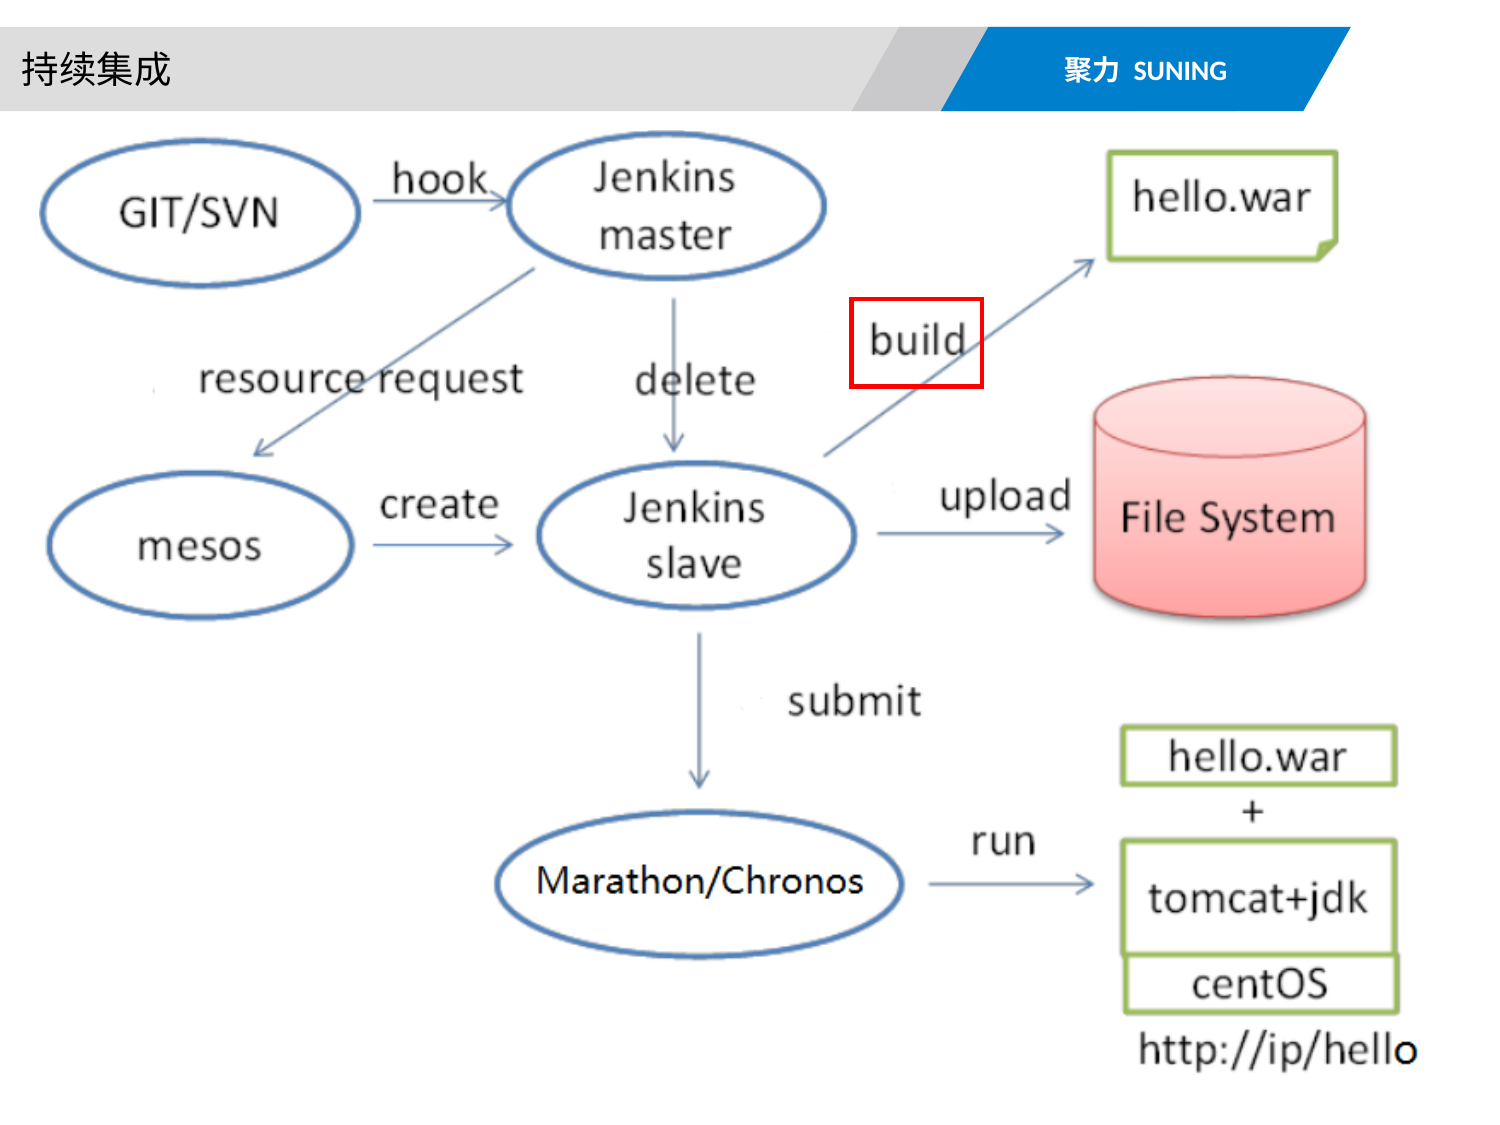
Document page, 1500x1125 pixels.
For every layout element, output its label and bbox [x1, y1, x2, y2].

text_box [0, 26, 1351, 112]
picture [39, 130, 1448, 1107]
